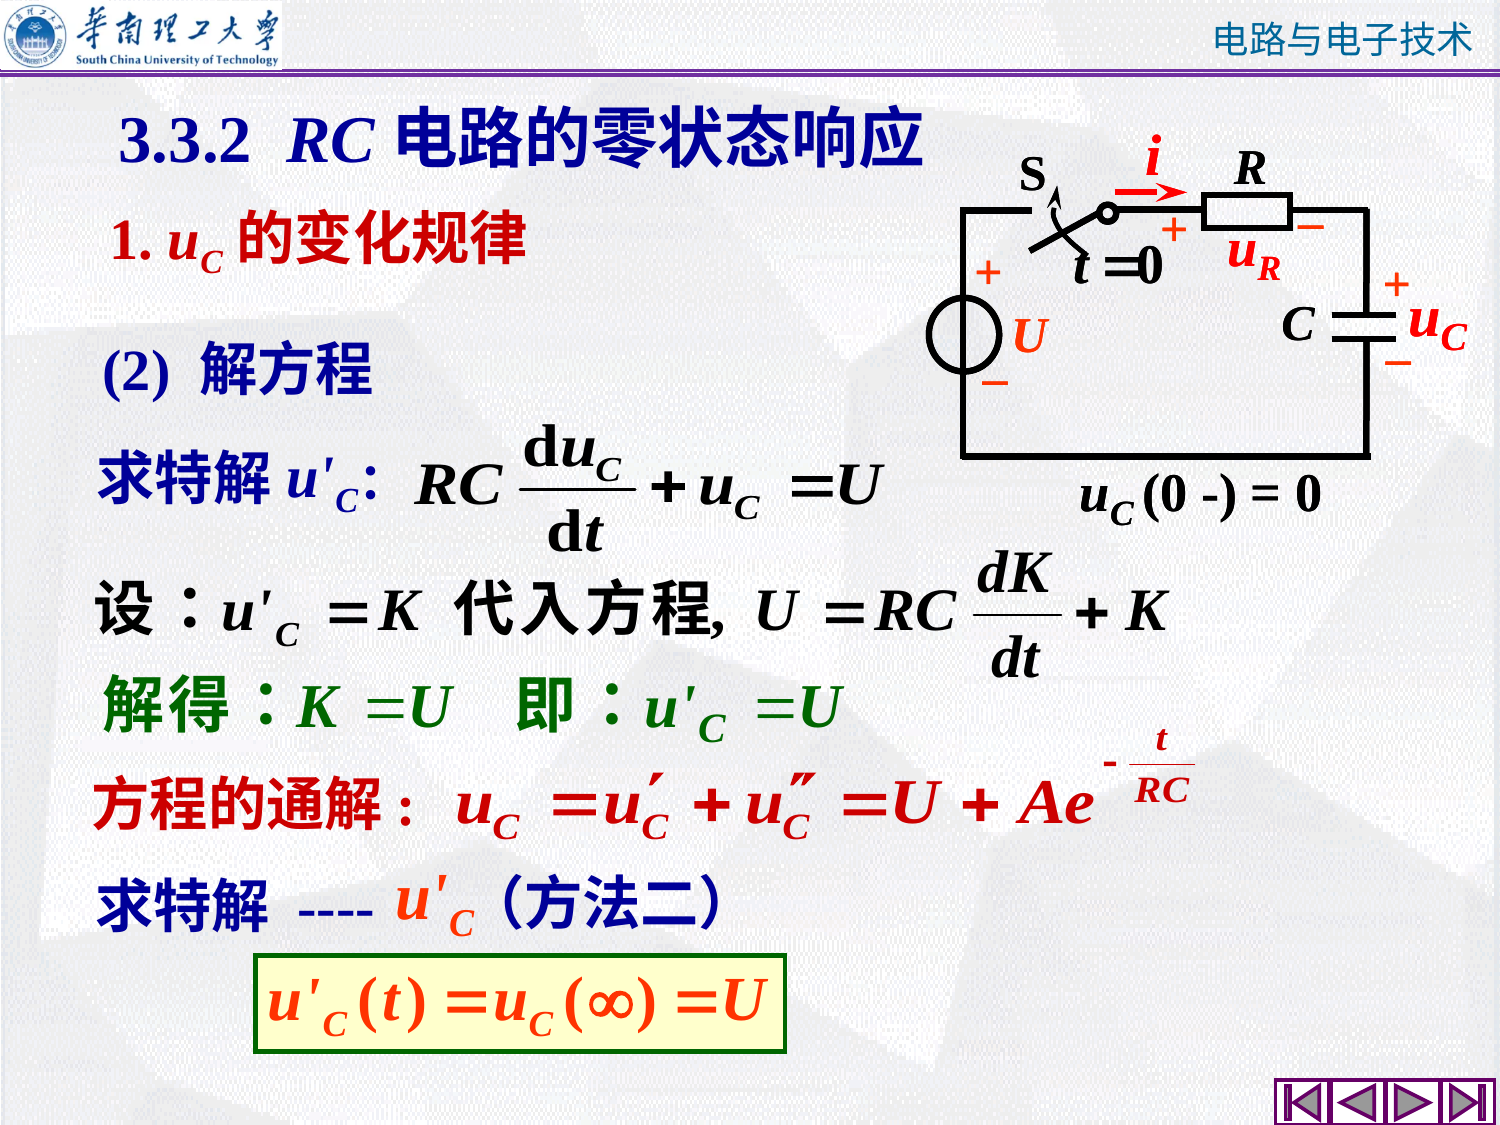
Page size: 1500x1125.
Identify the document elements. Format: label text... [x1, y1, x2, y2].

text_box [81, 706, 1207, 853]
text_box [401, 408, 899, 530]
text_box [80, 852, 774, 950]
text_box (2) 解方程 [87, 324, 389, 410]
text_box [93, 689, 856, 706]
text_box 3.3.2 RC电路的零状态响应 [87, 87, 940, 183]
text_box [257, 957, 783, 1049]
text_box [85, 530, 1184, 689]
picture [1, 77, 1500, 1125]
text_box 1. uC的变化规律 [94, 193, 543, 288]
picture [1, 0, 1500, 70]
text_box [81, 425, 401, 525]
